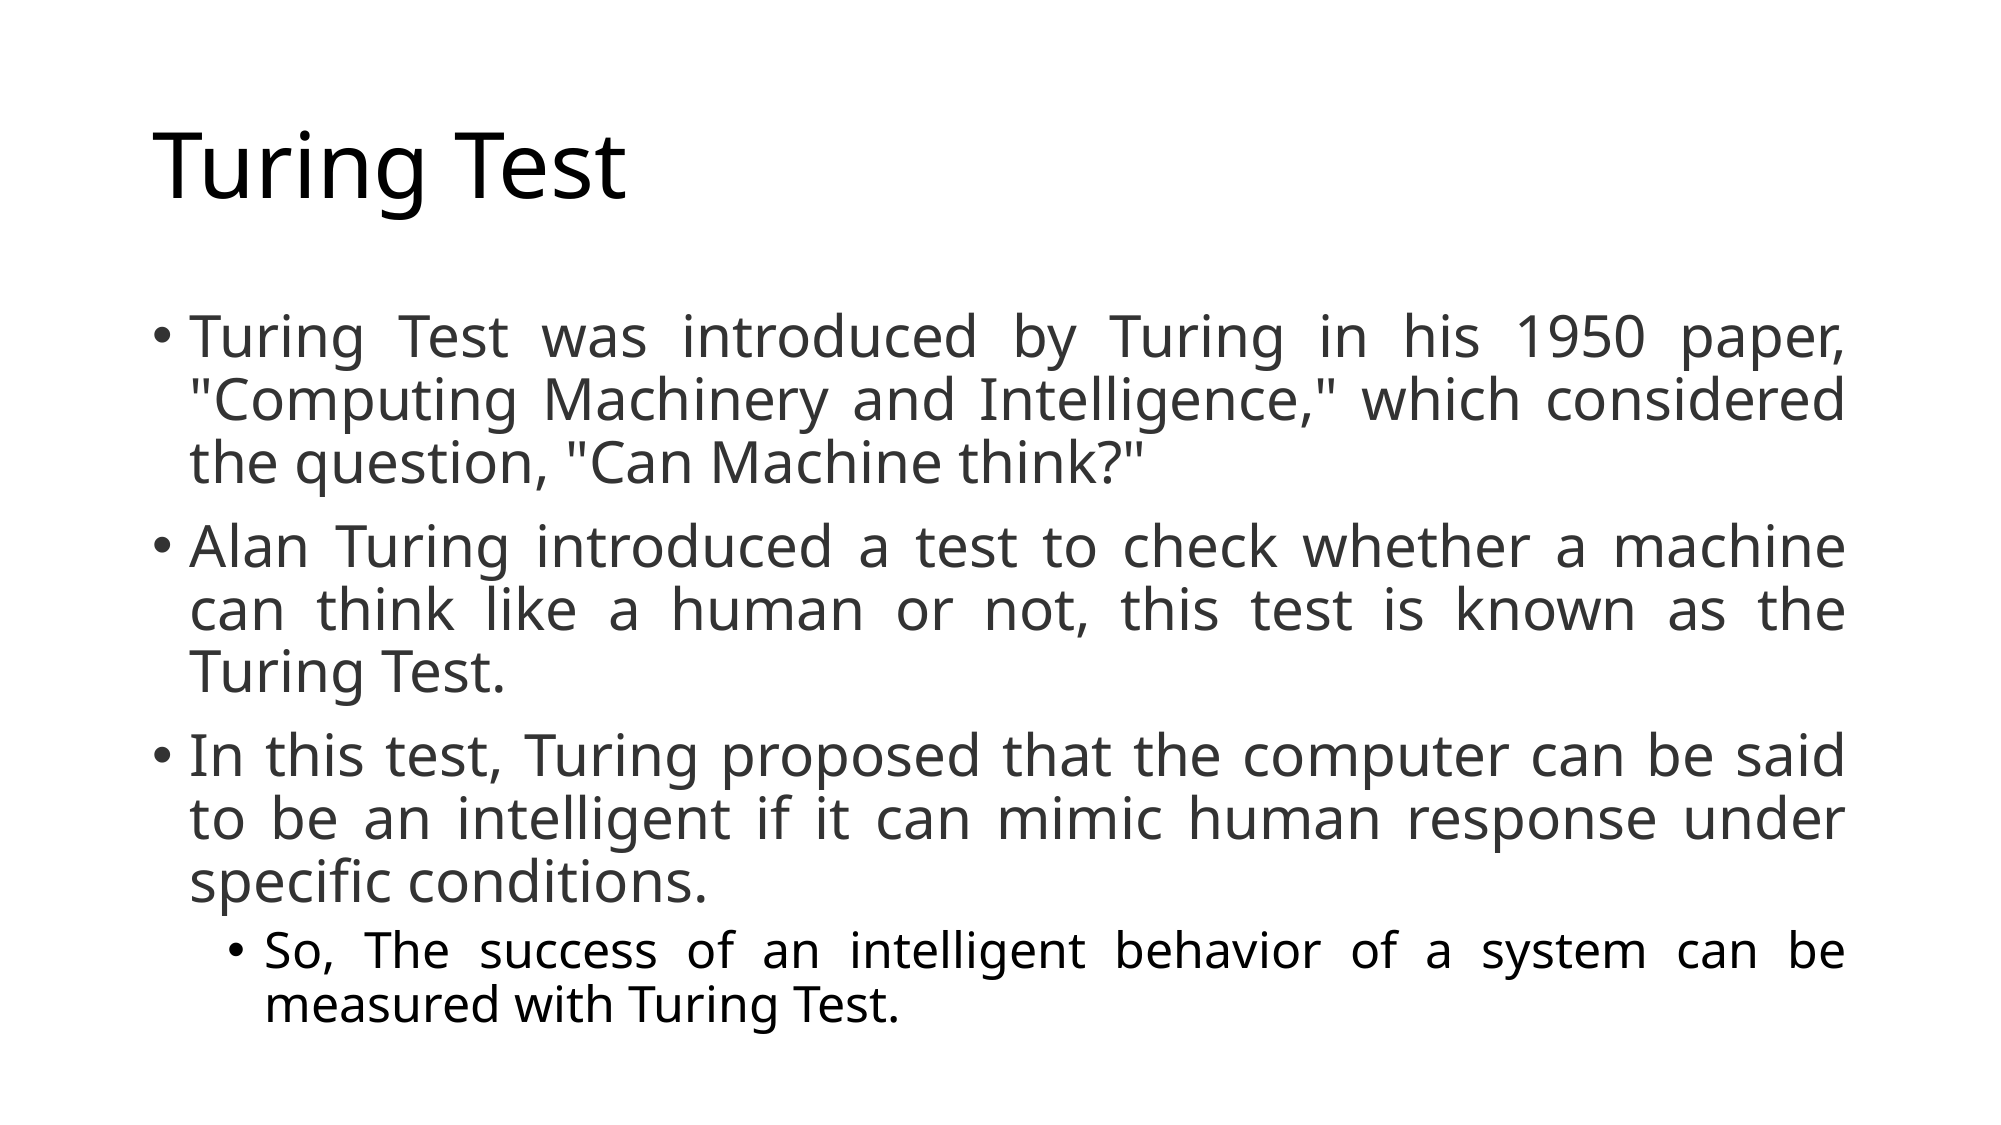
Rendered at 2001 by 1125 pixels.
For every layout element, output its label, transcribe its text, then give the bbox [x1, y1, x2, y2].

list Turing Test was introduced by Turing in his 1950 paper, "Computing Machinery and Intelligence," which considered the question, "Can Machine think?" Alan Turing introduced a test to check whether a machine can think like a human or not, this test is known as the Turing Test. In this test, Turing proposed that the computer can be said to be an intelligent if it can mimic human response under specific conditions. So, The success of an intelligent behavior of a system can be measured with Turing Test. [137, 299, 1863, 1014]
title Turing Test [137, 59, 1863, 278]
